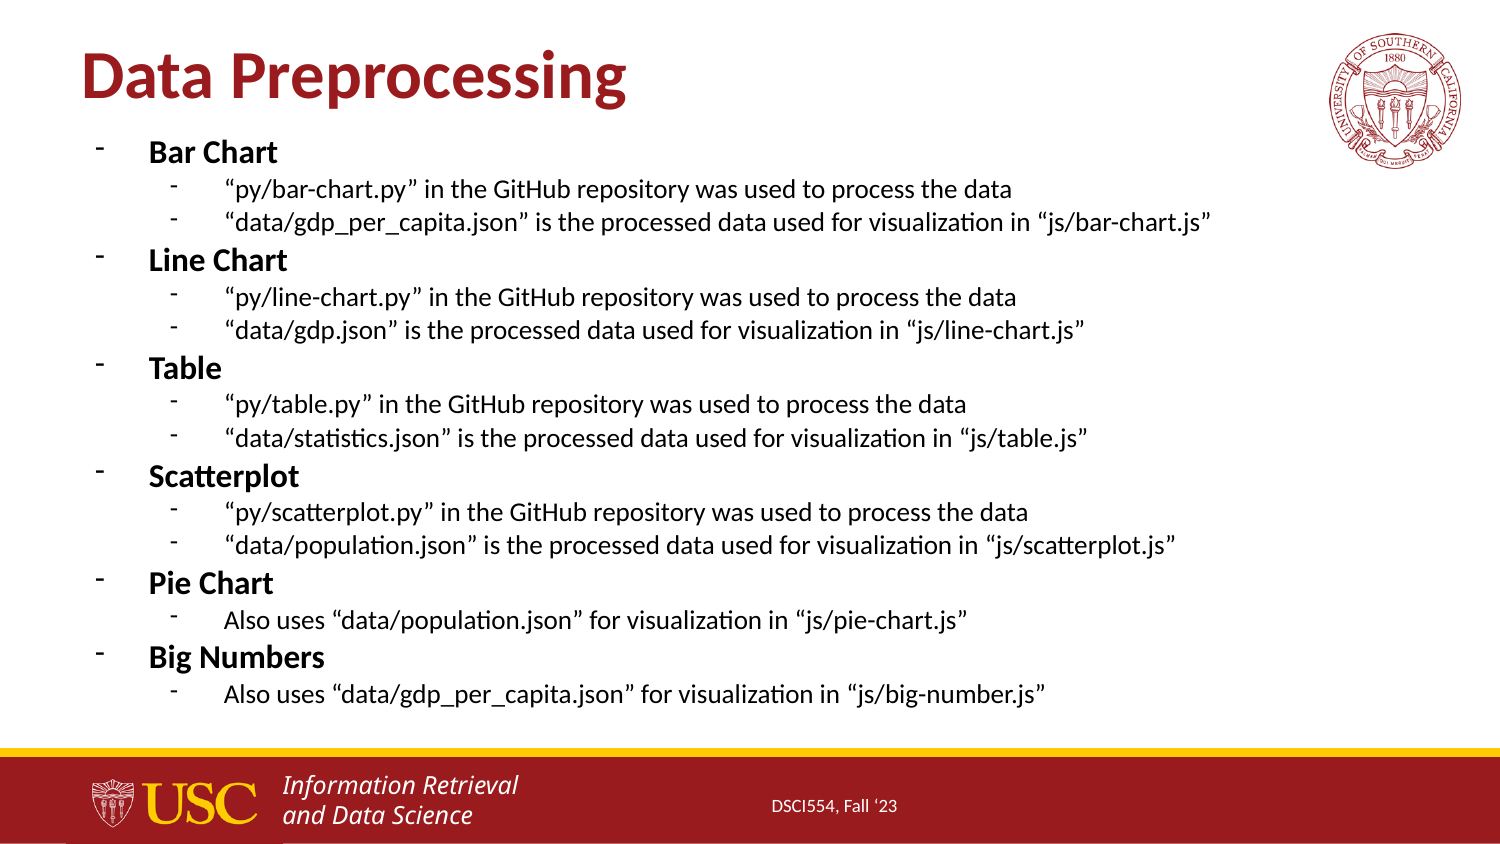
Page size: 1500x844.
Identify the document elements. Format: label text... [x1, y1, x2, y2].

picture [1354, 33, 1461, 169]
list Bar Chart “py/bar-chart.py” in the GitHub repository was used to process the data “data/gdp_per_capita.json” is the processed data used for visualization in “js/bar-chart.js” Line Chart “py/line-chart.py” in the GitHub repository was used to process the data “data/gdp.json” is the processed data used for visualization in “js/line-chart.js” Table “py/table.py” in the GitHub repository was used to process the data “data/statistics.json” is the processed data used for visualization in “js/table.js” Scatterplot “py/scatterplot.py” in the GitHub repository was used to process the data “data/population.json” is the processed data used for visualization in “js/scatterplot.js” Pie Chart Also uses “data/population.json” for visualization in “js/pie-chart.js” Big Numbers Also uses “data/gdp_per_capita.json” for visualization in “js/big-number.js” [65, 121, 1354, 741]
text_box DSCI554, Fall ‘23 [628, 785, 1041, 824]
text_box Data Preprocessing [73, 0, 1390, 159]
picture [66, 762, 283, 844]
